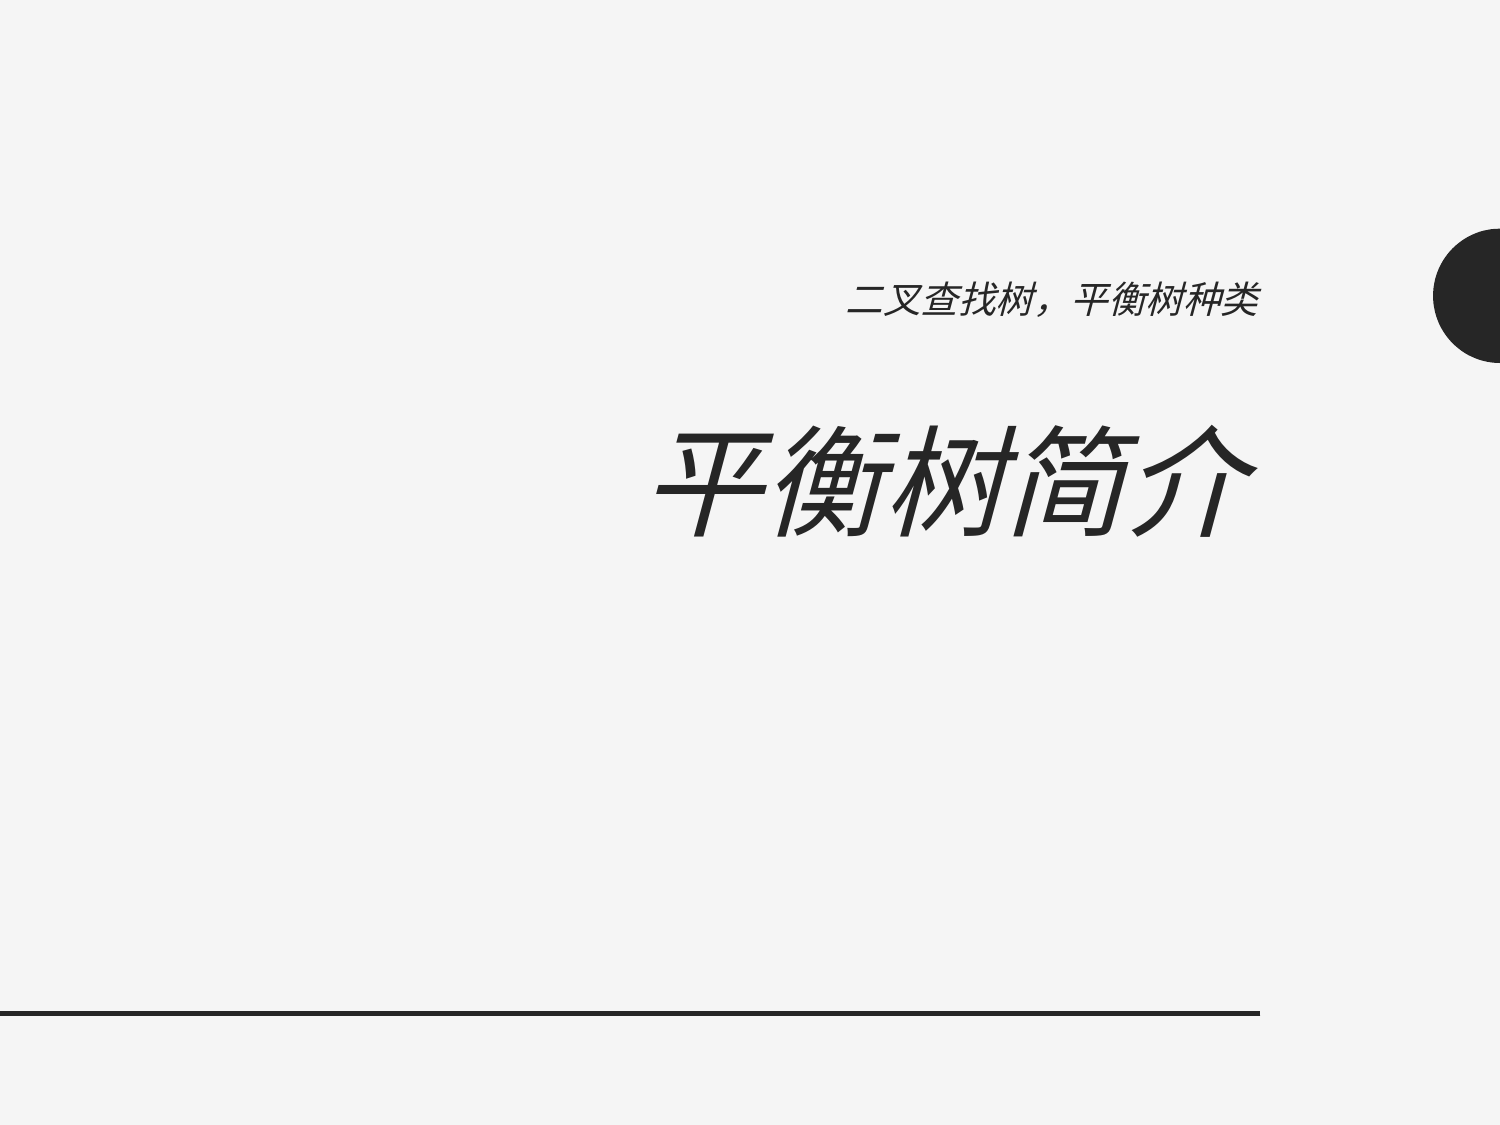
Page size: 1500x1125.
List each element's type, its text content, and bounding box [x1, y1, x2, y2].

list 二叉查找树，平衡树种类 [239, 228, 1274, 363]
title 平衡树简介 [239, 421, 1261, 961]
